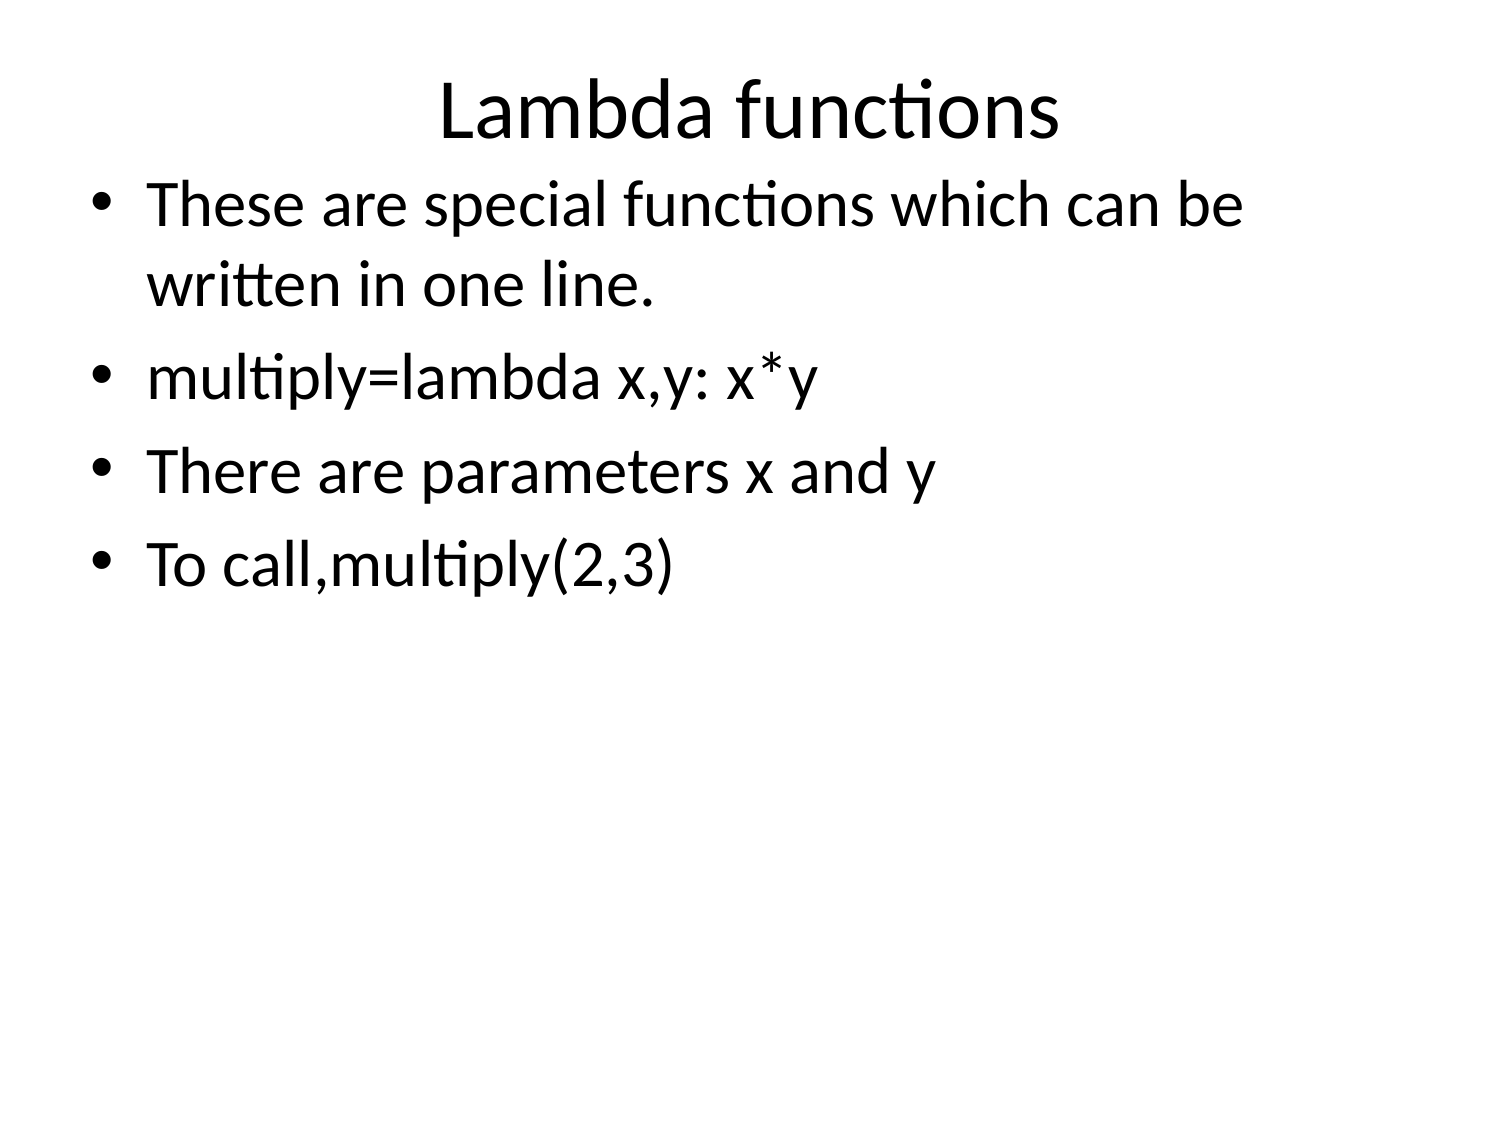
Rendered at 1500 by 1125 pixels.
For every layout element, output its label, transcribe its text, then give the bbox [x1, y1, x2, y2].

title Lambda functions [75, 45, 1425, 152]
list These are special functions which can be written in one line. multiply=lambda x,y: x*y There are parameters x and y To call,multiply(2,3) [75, 152, 1425, 1079]
